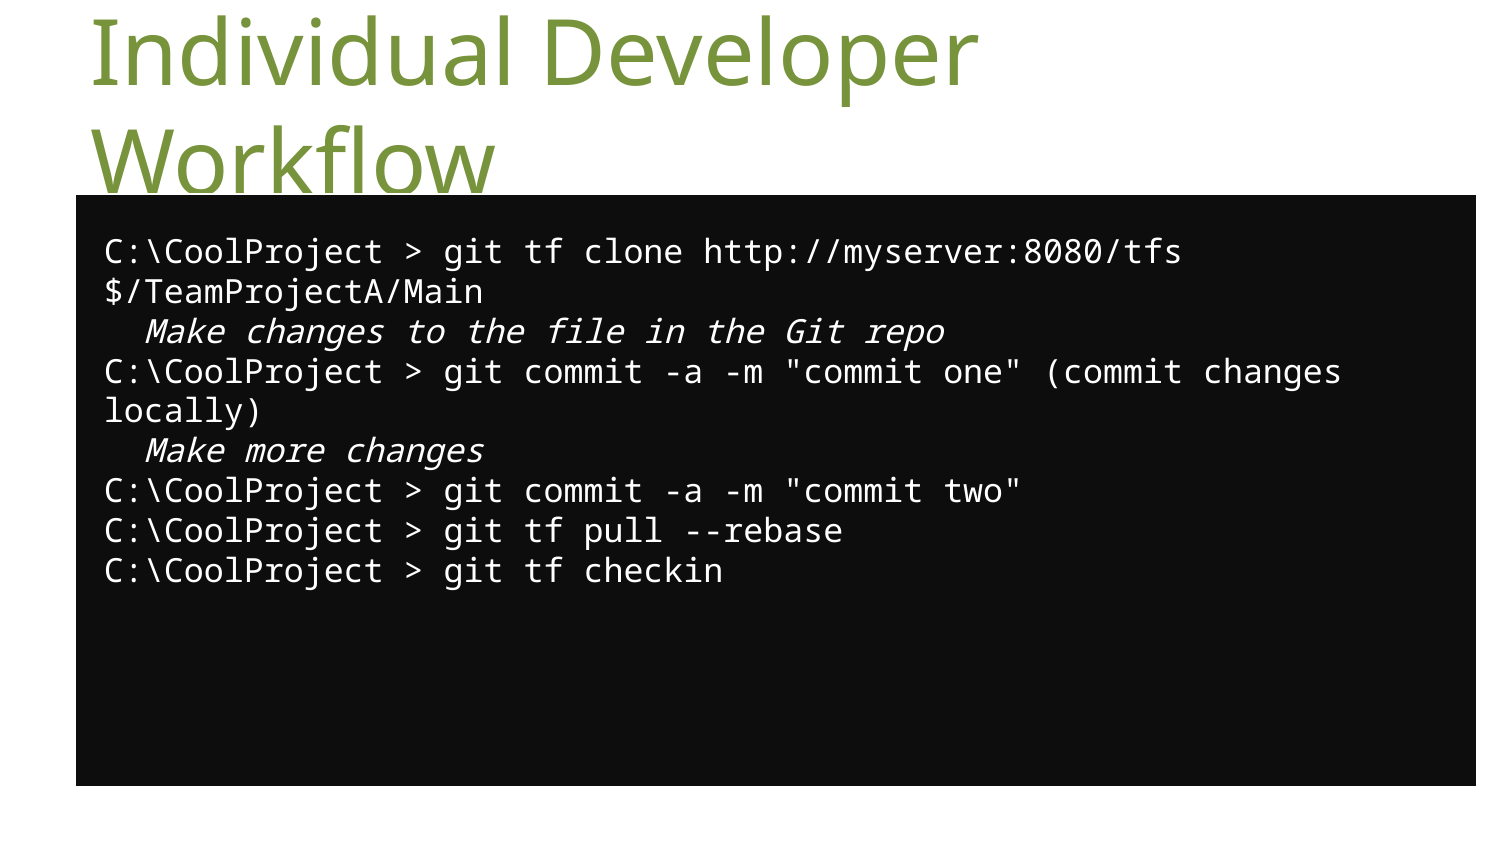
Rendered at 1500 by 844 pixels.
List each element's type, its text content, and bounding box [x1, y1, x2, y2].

text_box C:\CoolProject > git tf clone http://myserver:8080/tfs $/TeamProjectA/Main Make changes to the file in the Git repo C:\CoolProject > git commit -a -m "commit one" (commit changes locally) Make more changes C:\CoolProject > git commit -a -m "commit two" C:\CoolProject > git tf pull --rebase C:\CoolProject > git tf checkin [89, 222, 1477, 637]
title Individual Developer Workflow [75, 33, 1425, 175]
text_box [75, 193, 1477, 787]
